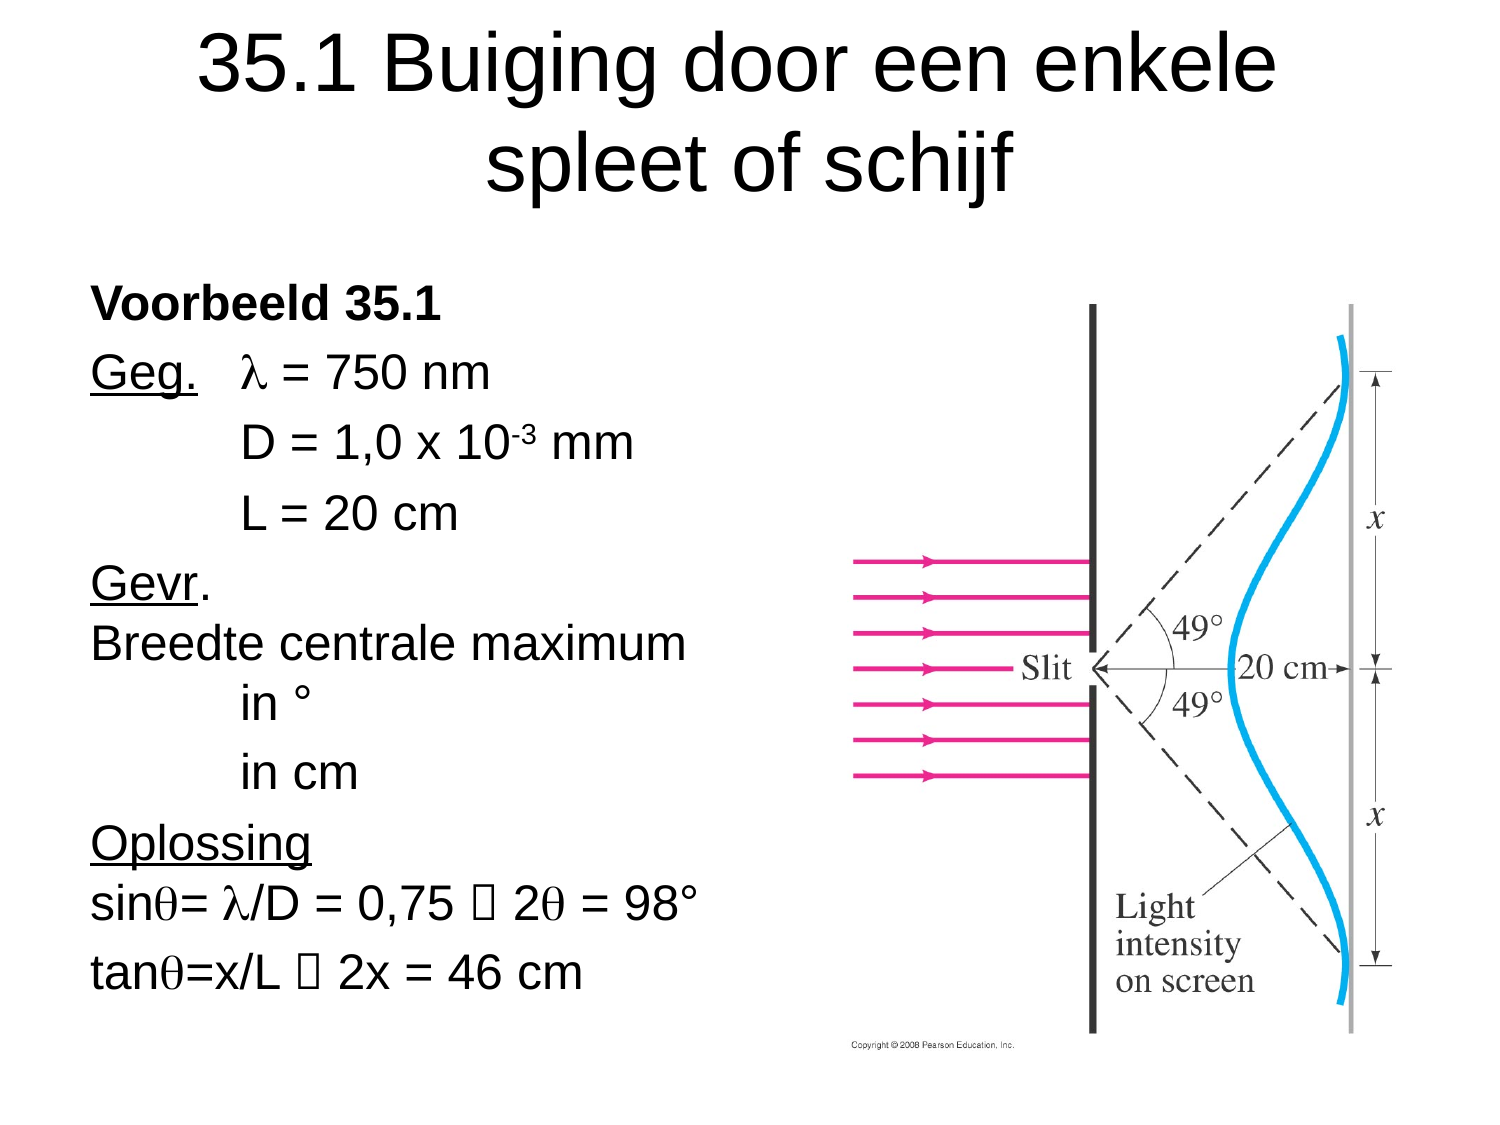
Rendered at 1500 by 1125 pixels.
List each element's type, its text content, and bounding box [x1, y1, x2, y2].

list Voorbeeld 35.1 Geg. l = 750 nm D = 1,0 x 10-3 mm L = 20 cm Gevr. Breedte centrale maximum in ° in cm Oplossing sinq= l/D = 0,75  2q = 98° tanq=x/L  2x = 46 cm [75, 262, 1425, 1005]
title 35.1 Buiging door een enkele spleet of schijf [0, 0, 1500, 188]
picture [847, 299, 1398, 1056]
